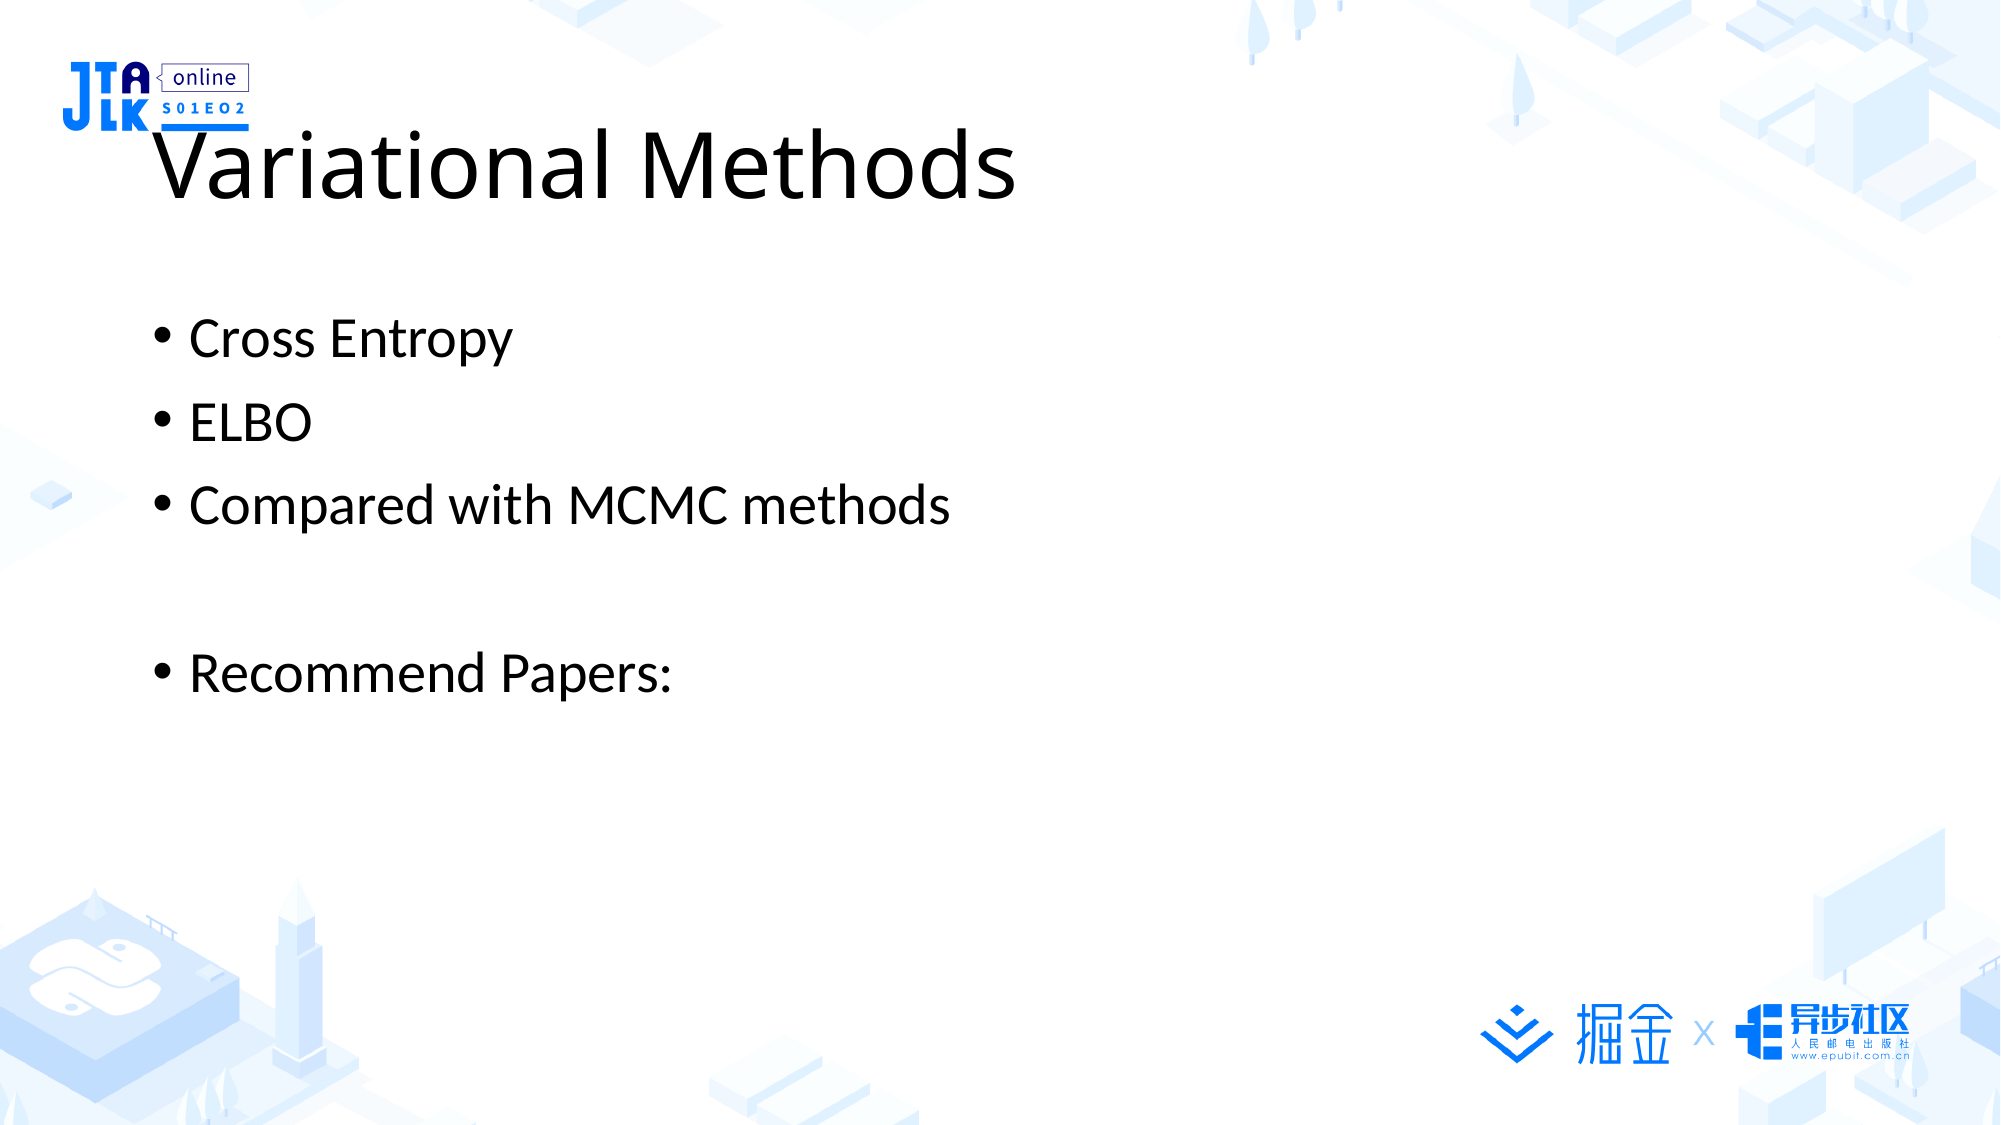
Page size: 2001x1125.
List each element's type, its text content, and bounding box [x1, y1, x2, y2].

list Cross Entropy ELBO Compared with MCMC methods Recommend Papers: [137, 299, 1863, 1014]
picture [0, 0, 2001, 1125]
title Variational Methods [137, 59, 1863, 278]
